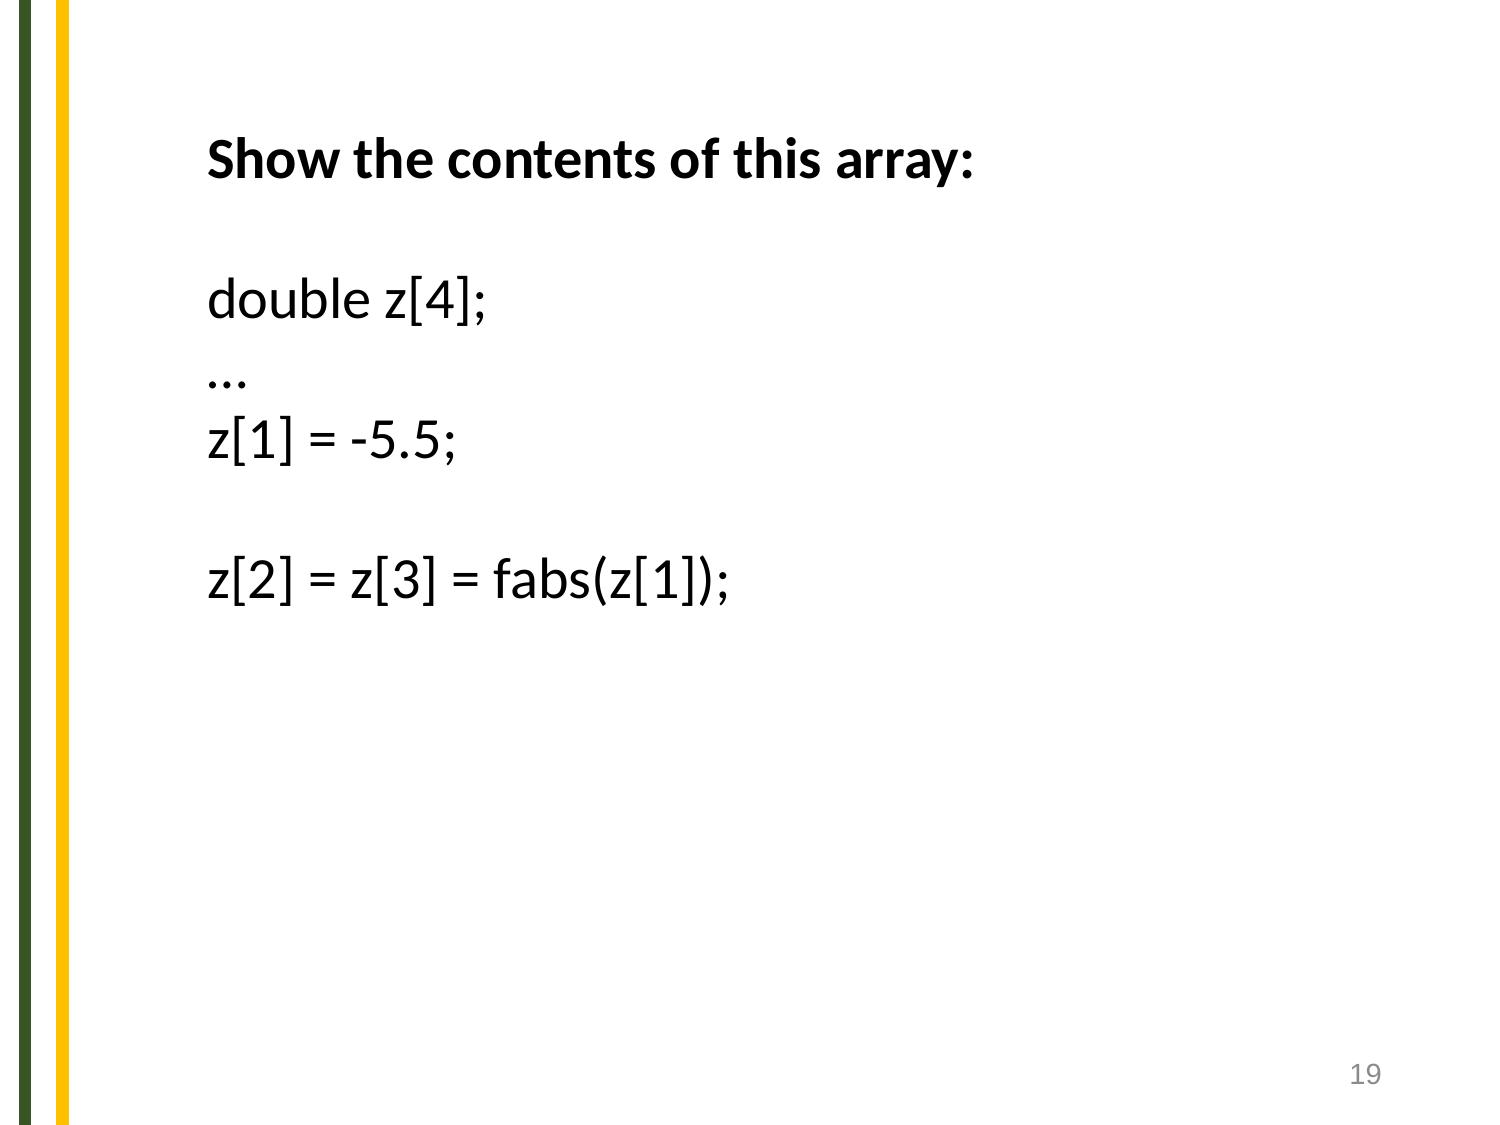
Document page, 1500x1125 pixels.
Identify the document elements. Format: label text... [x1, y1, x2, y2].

slide_number 19 [1059, 1042, 1397, 1103]
text_box Show the contents of this array: double z[4]; … z[1] = -5.5; z[2] = z[3] = fabs(z[1]); [192, 112, 991, 687]
